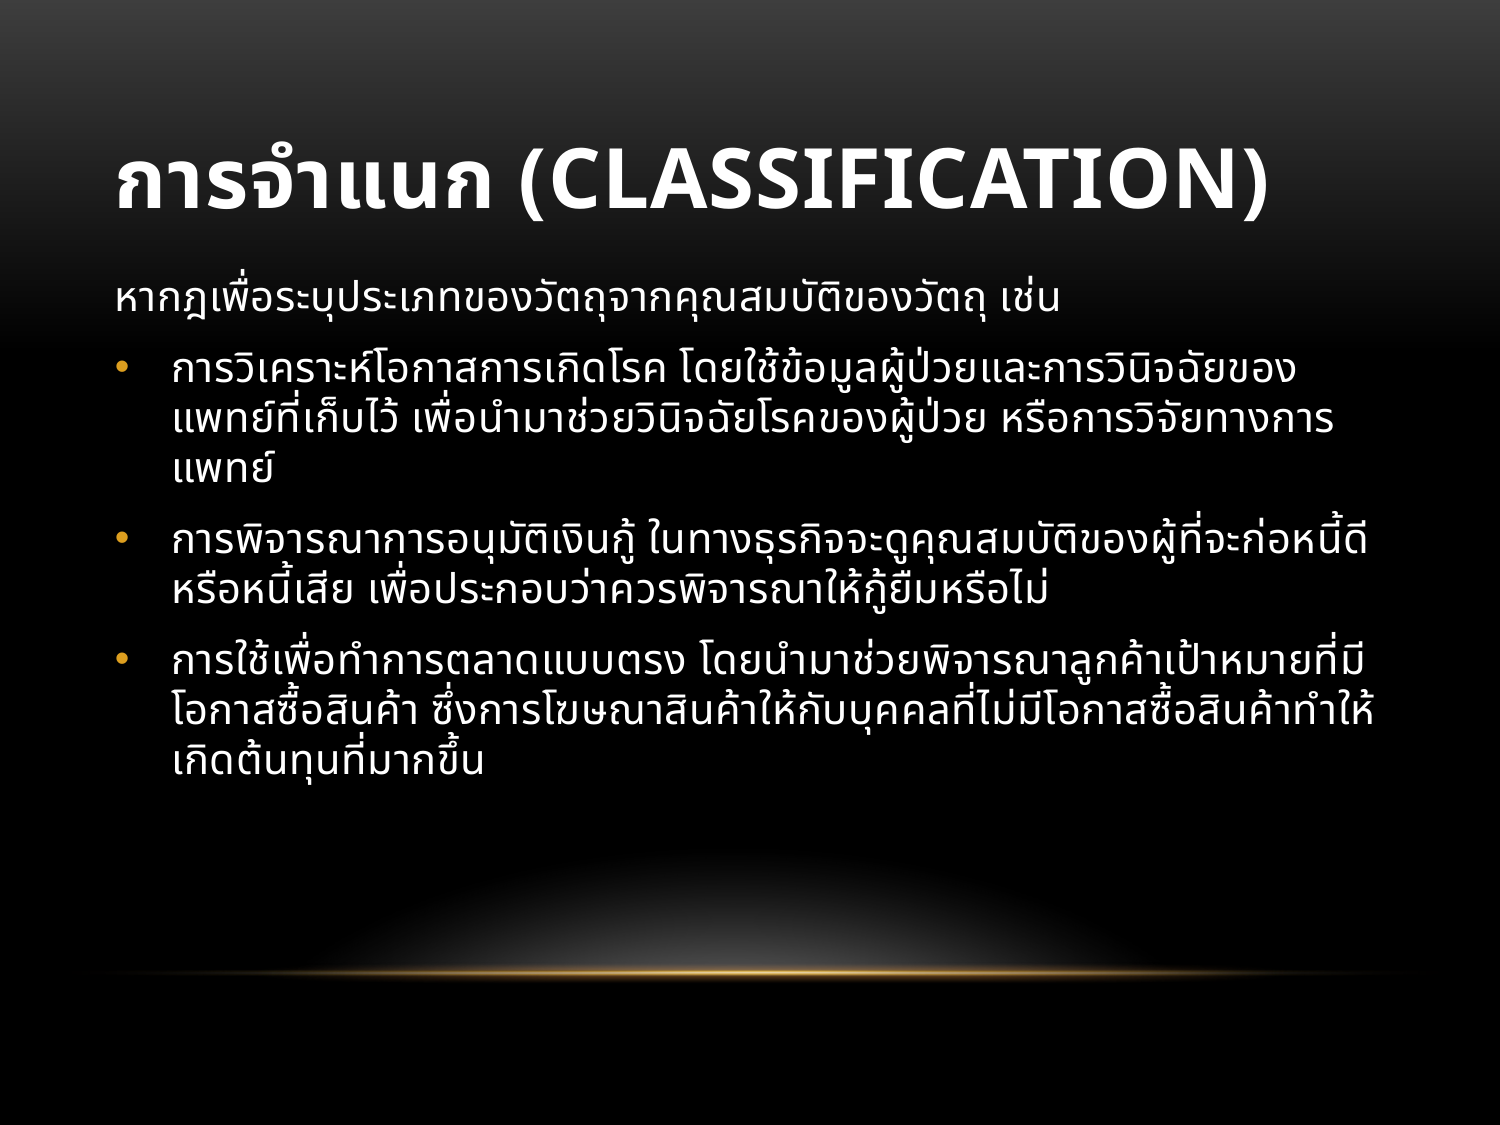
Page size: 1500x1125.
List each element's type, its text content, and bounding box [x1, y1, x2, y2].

title การจำแนก (Classification) [99, 45, 1400, 233]
list หากฎเพื่อระบุประเภทของวัตถุจากคุณสมบัติของวัตถุ เช่น การวิเคราะห์โอกาสการเกิดโรค โดยใช้ข้อมูลผู้ป่วยและการวินิจฉัยของแพทย์ที่เก็บไว้ เพื่อนำมาช่วยวินิจฉัยโรคของผู้ป่วย หรือการวิจัยทางการแพทย์ การพิจารณาการอนุมัติเงินกู้ ในทางธุรกิจจะดูคุณสมบัติของผู้ที่จะก่อหนี้ดีหรือหนี้เสีย เพื่อประกอบว่าควรพิจารณาให้กู้ยืมหรือไม่ การใช้เพื่อทำการตลาดแบบตรง โดยนำมาช่วยพิจารณาลูกค้าเป้าหมายที่มีโอกาสซื้อสินค้า ซึ่งการโฆษณาสินค้าให้กับบุคคลที่ไม่มีโอกาสซื้อสินค้าทำให้เกิดต้นทุนที่มากขึ้น [99, 262, 1400, 938]
picture [0, 0, 1500, 1125]
